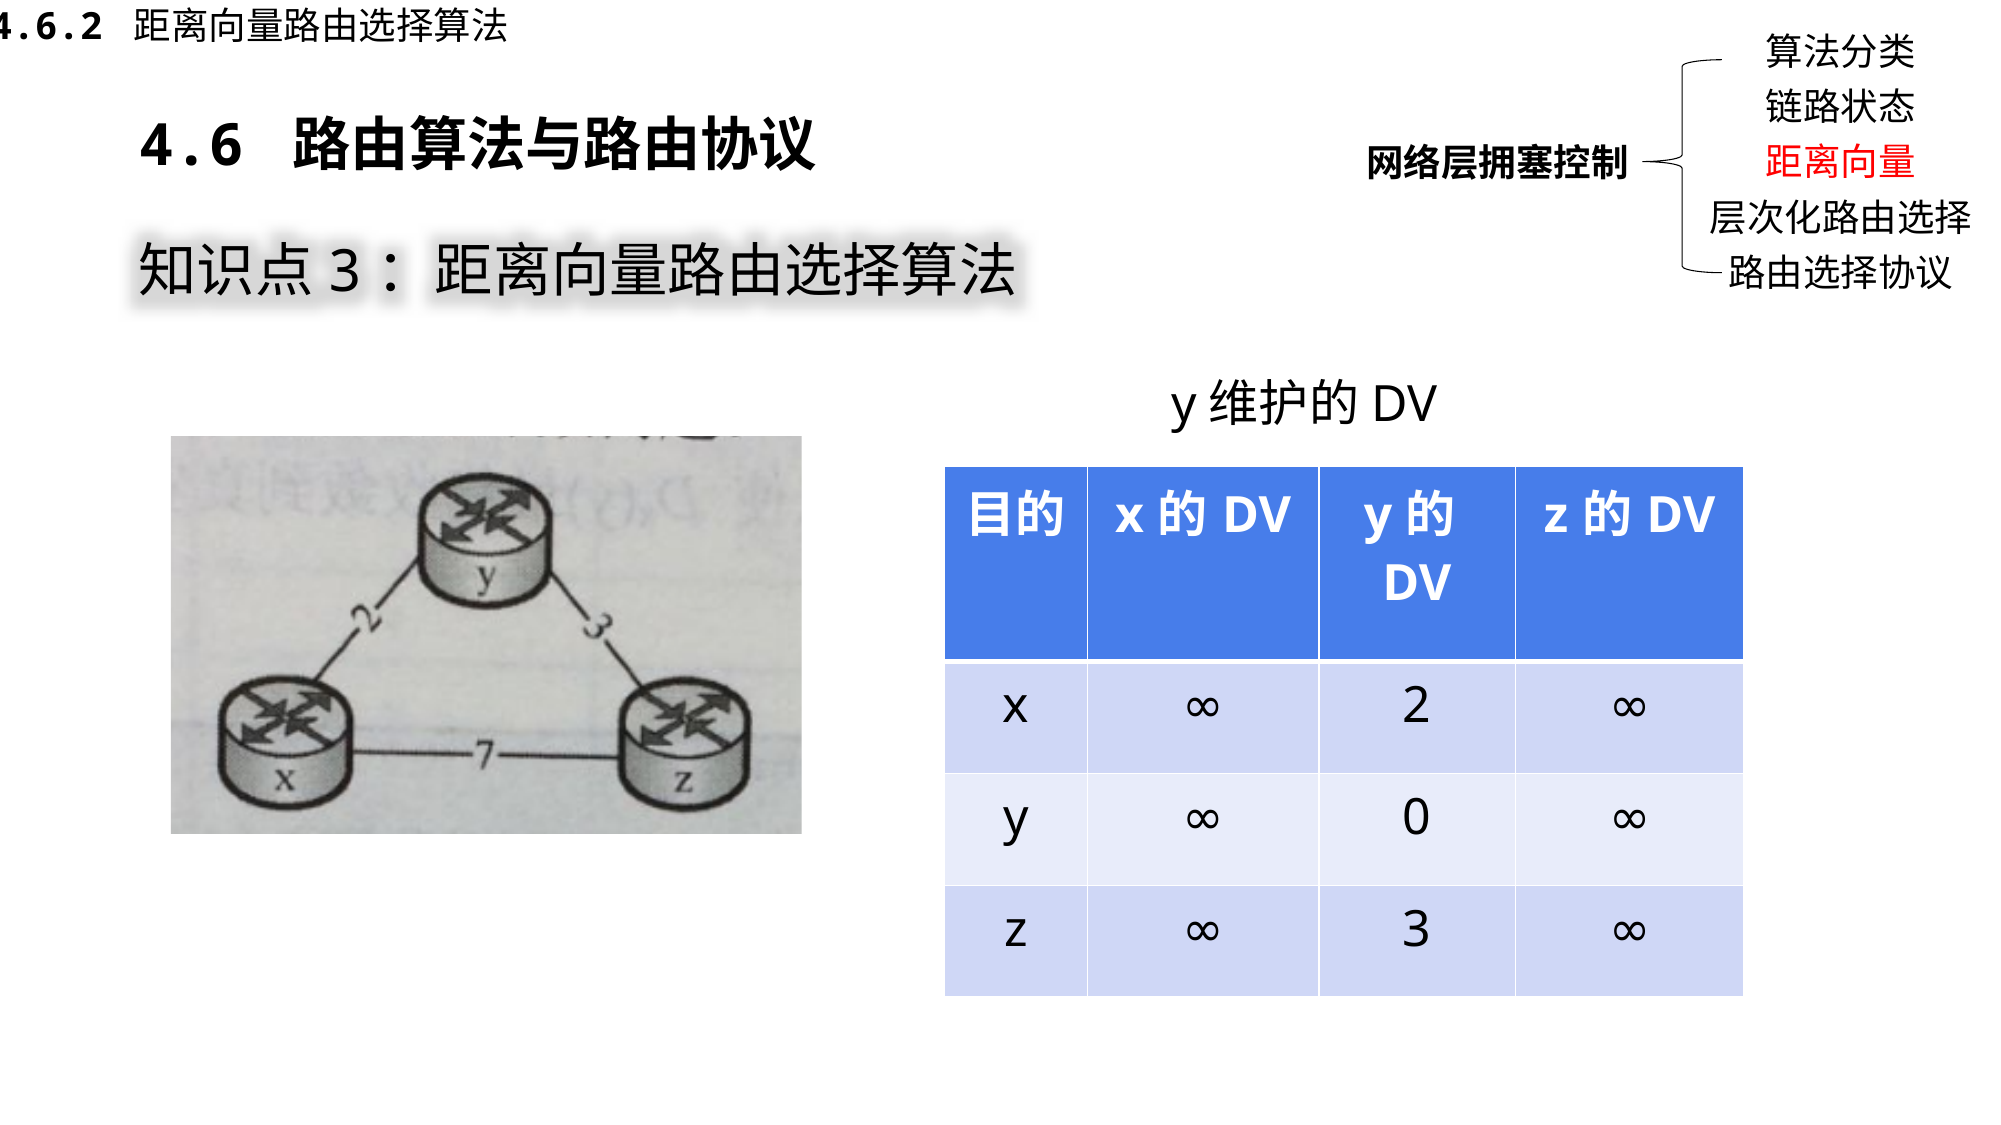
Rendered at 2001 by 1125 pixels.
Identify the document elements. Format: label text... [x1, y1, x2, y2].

table_cell y [945, 774, 1087, 885]
table_header z的DV [1516, 467, 1743, 659]
text_box 4.6.2 距离向量路由选择算法 [0, 6, 524, 55]
table_header y的DV [1320, 467, 1515, 659]
table_cell ∞ [1516, 886, 1743, 996]
table_cell 2 [1320, 664, 1515, 773]
table_cell z [945, 886, 1087, 996]
text_box 知识点3：距离向量路由选择算法 [120, 172, 1945, 329]
text_box 4.6 路由算法与路由协议 [120, 97, 1349, 155]
table_cell ∞ [1088, 664, 1318, 773]
table_cell ∞ [1516, 664, 1743, 773]
table_cell ∞ [1088, 774, 1318, 885]
table_cell x [945, 664, 1087, 773]
table_cell ∞ [1516, 774, 1743, 885]
table_cell ∞ [1088, 886, 1318, 996]
table_header 目的 [945, 467, 1087, 659]
text_box y维护的DV [1156, 364, 1568, 440]
table_cell 3 [1320, 886, 1515, 996]
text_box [1349, 31, 1989, 303]
picture [170, 436, 802, 834]
table_header x的DV [1088, 467, 1318, 659]
table_cell 0 [1320, 774, 1515, 885]
